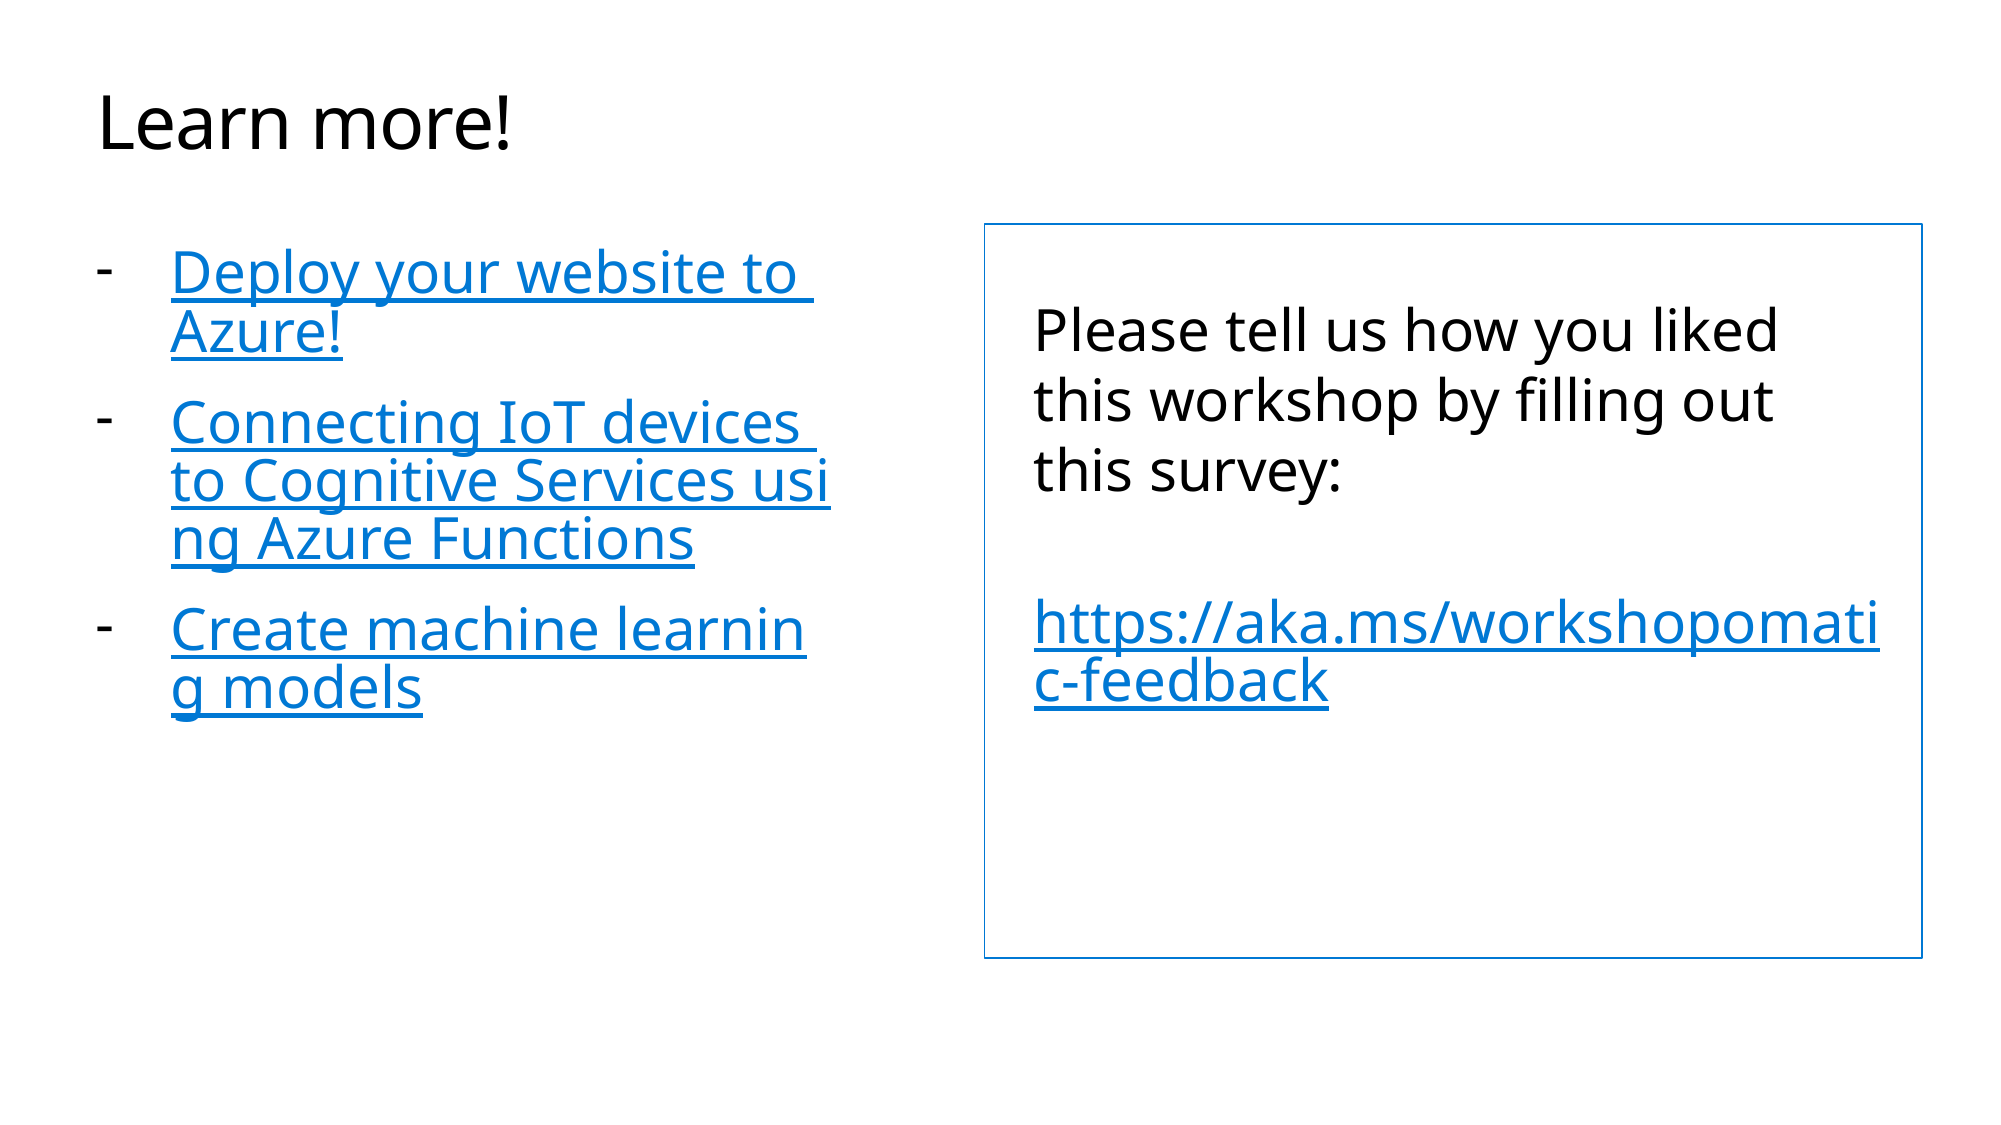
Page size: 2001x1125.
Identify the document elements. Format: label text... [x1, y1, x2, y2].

text_box [984, 223, 1922, 958]
text_box Please tell us how you liked this workshop by filling out this survey: https://aka.ms/workshopomatic-feedback [1033, 293, 1889, 958]
title Learn more! [96, 75, 1904, 166]
list Deploy your website to Azure! Connecting IoT devices to Cognitive Services using Azure Functions Create machine learning models [95, 235, 838, 476]
